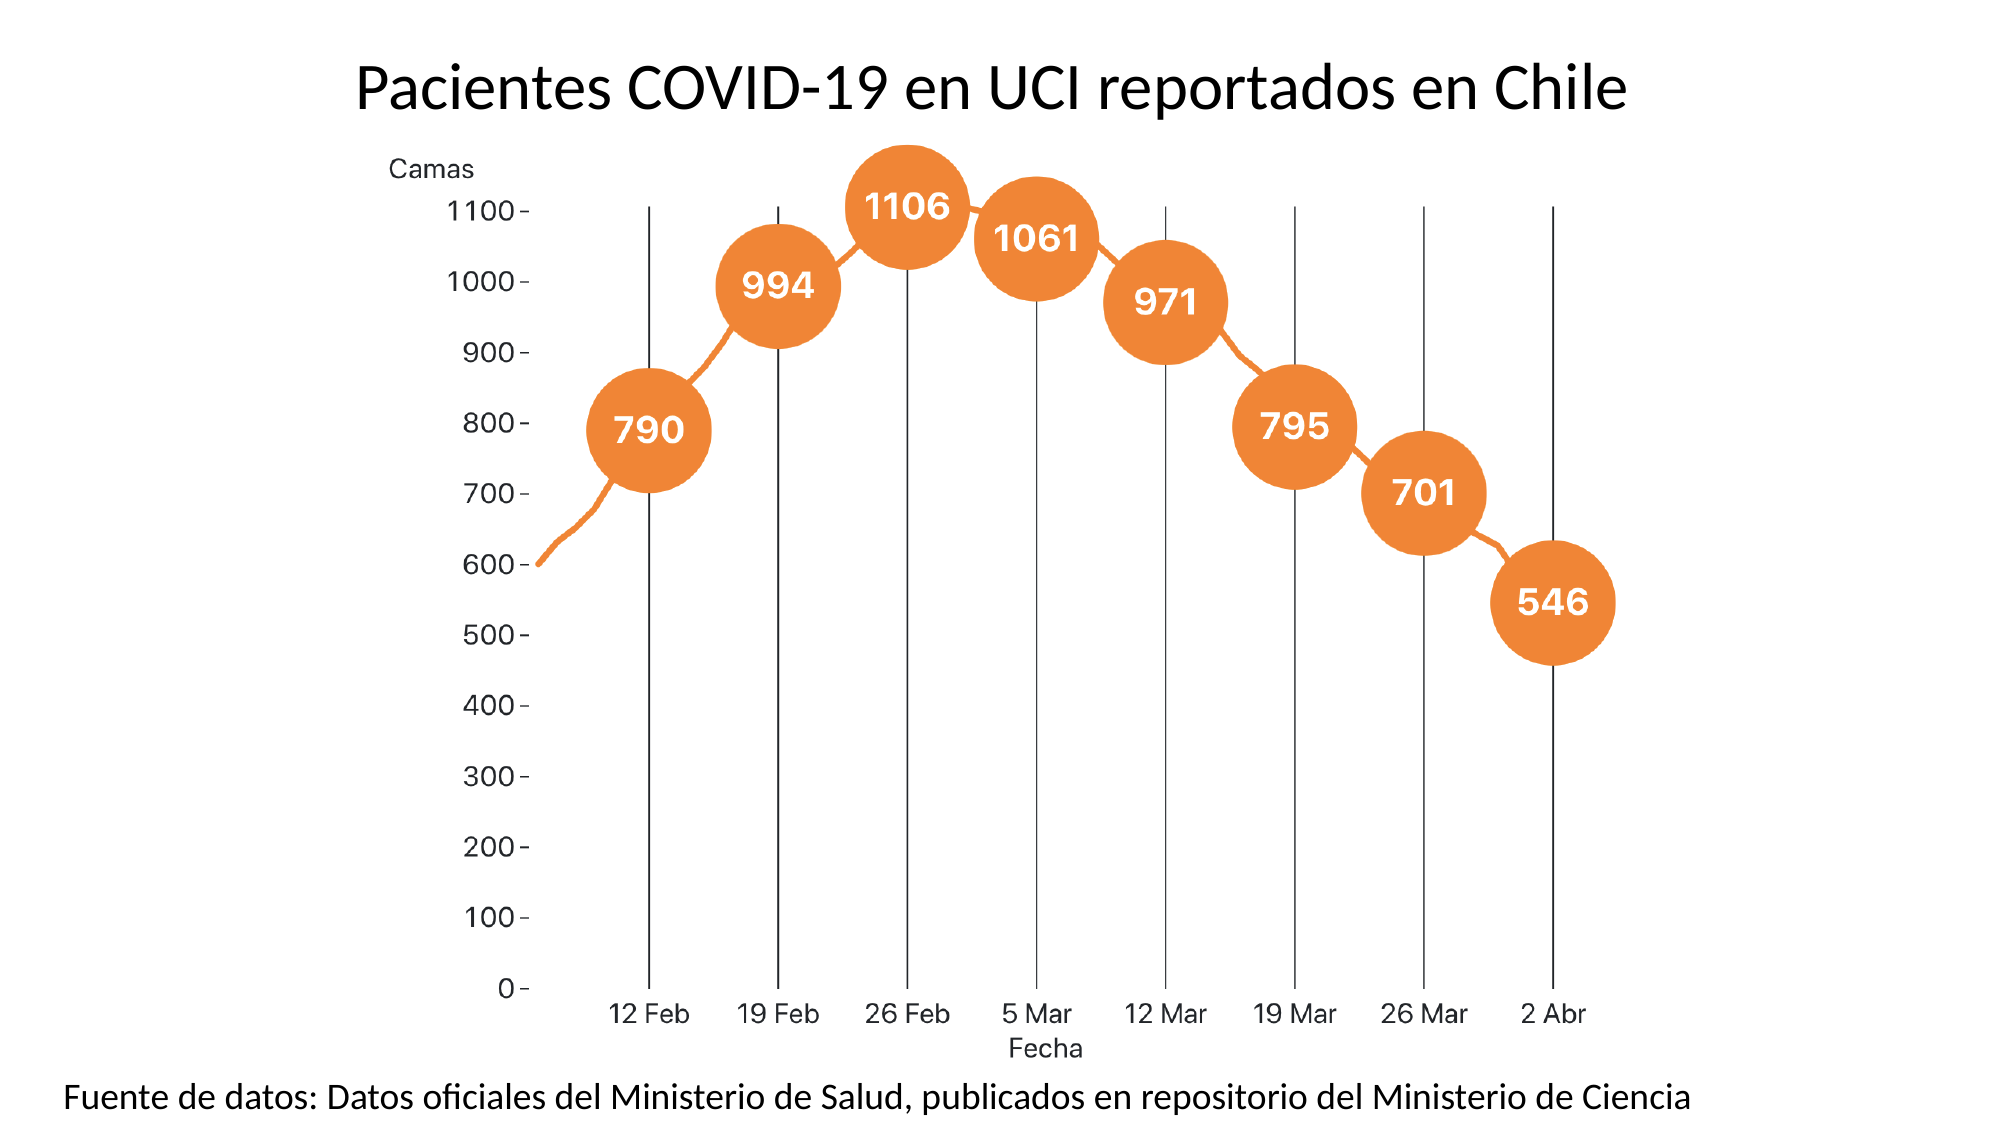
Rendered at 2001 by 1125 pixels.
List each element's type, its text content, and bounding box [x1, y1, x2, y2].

text_box Pacientes COVID-19 en UCI reportados en Chile [340, 35, 1660, 130]
picture [377, 131, 1623, 1065]
